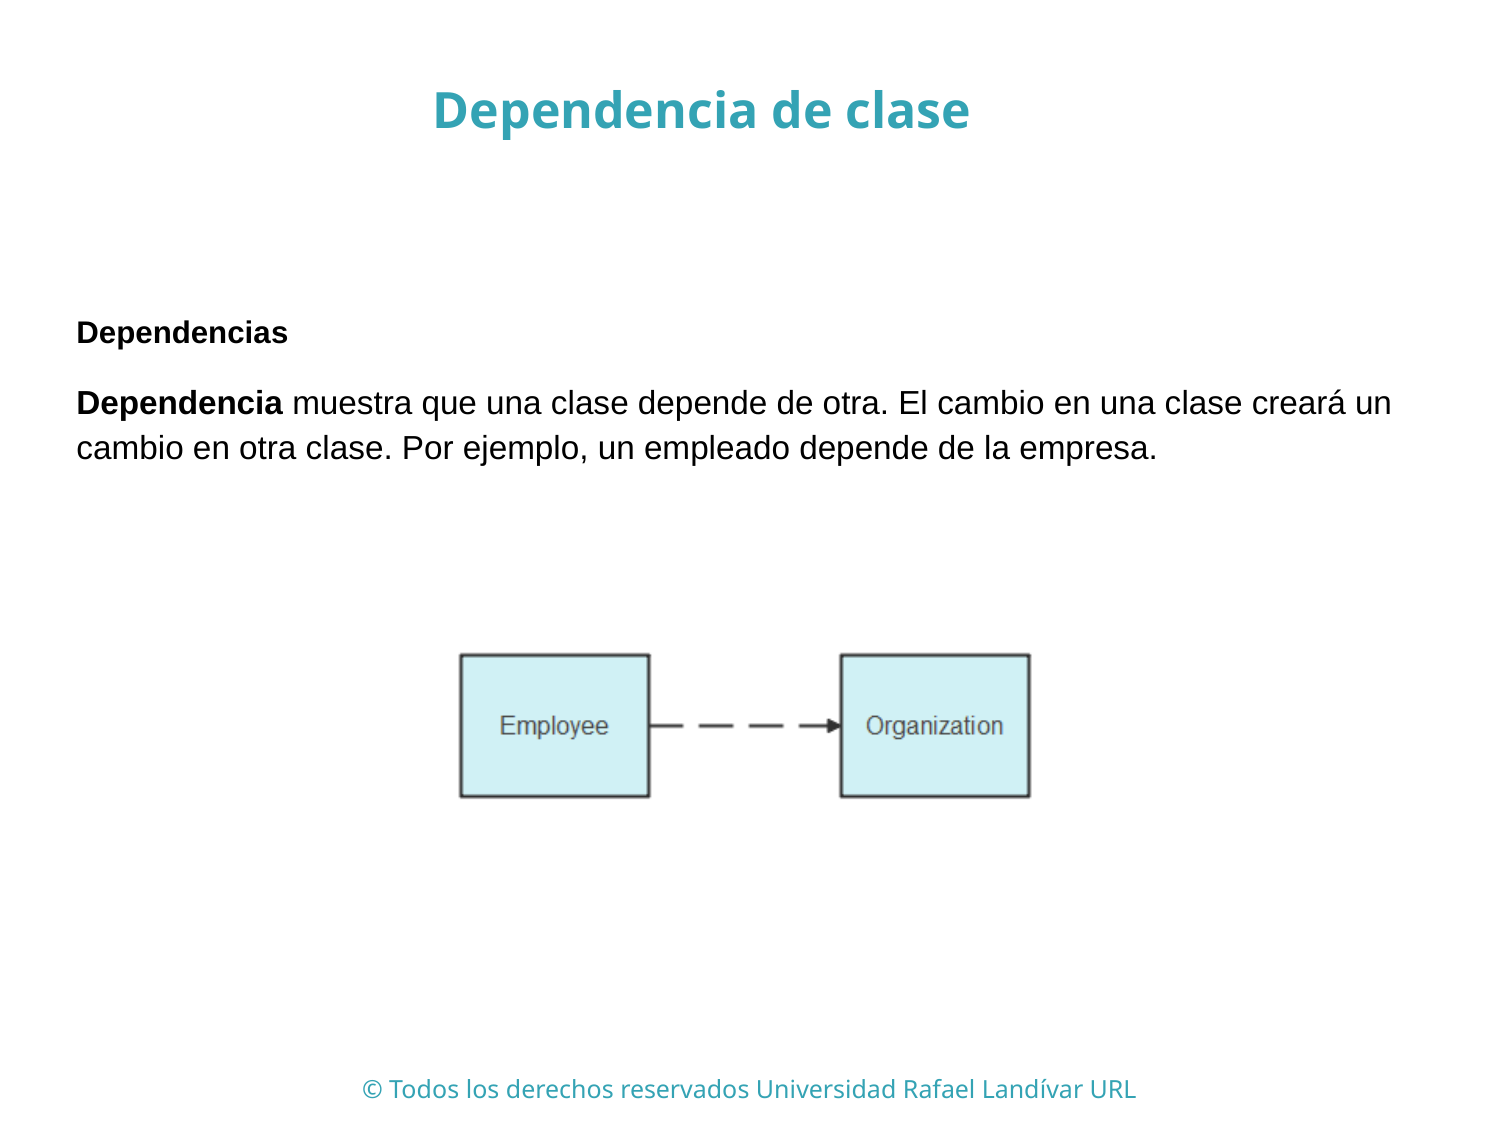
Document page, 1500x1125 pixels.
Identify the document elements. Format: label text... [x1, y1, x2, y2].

text_box Dependencias Dependencia muestra que una clase depende de otra. El cambio en una clase creará un cambio en otra clase. Por ejemplo, un empleado depende de la empresa. [61, 291, 1456, 552]
text_box Dependencia de clase [207, 70, 1198, 146]
picture [423, 617, 1077, 829]
text_box © Todos los derechos reservados Universidad Rafael Landívar URL [192, 1070, 1308, 1110]
